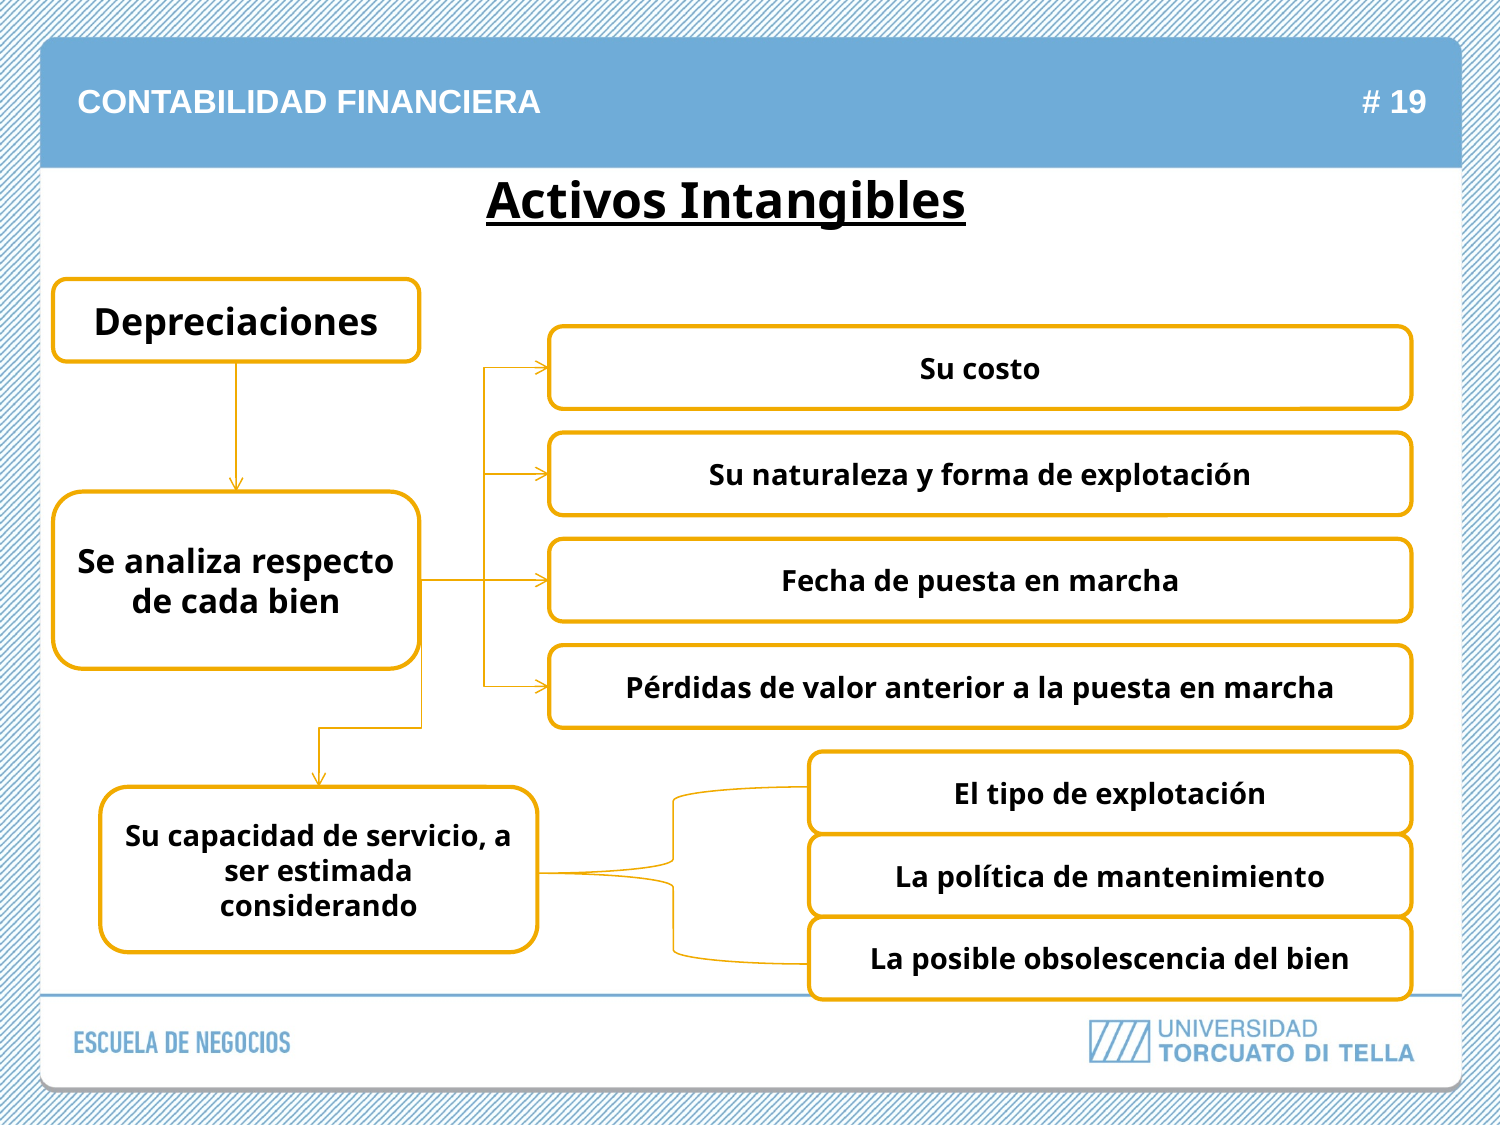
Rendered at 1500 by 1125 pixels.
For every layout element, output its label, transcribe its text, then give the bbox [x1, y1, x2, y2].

text_box Su costo [547, 324, 1414, 411]
picture [0, 0, 1500, 1125]
text_box La política de mantenimiento [810, 832, 1414, 917]
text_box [418, 367, 550, 473]
text_box Su naturaleza y forma de explotación [555, 430, 1414, 518]
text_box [318, 579, 420, 788]
text_box Pérdidas de valor anterior a la puesta en marcha [547, 643, 1414, 730]
text_box [536, 786, 810, 965]
text_box El tipo de explotación [806, 749, 1414, 834]
text_box Se analiza respecto de cada bien [50, 489, 412, 671]
text_box Activos Intangibles [112, 160, 1341, 236]
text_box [420, 579, 550, 687]
text_box Fecha de puesta en marcha [555, 536, 1414, 624]
text_box Depreciaciones [50, 276, 422, 364]
text_box Su capacidad de servicio, a ser estimada considerando [98, 784, 540, 955]
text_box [418, 473, 550, 578]
text_box La posible obsolescencia del bien [806, 914, 1414, 1002]
